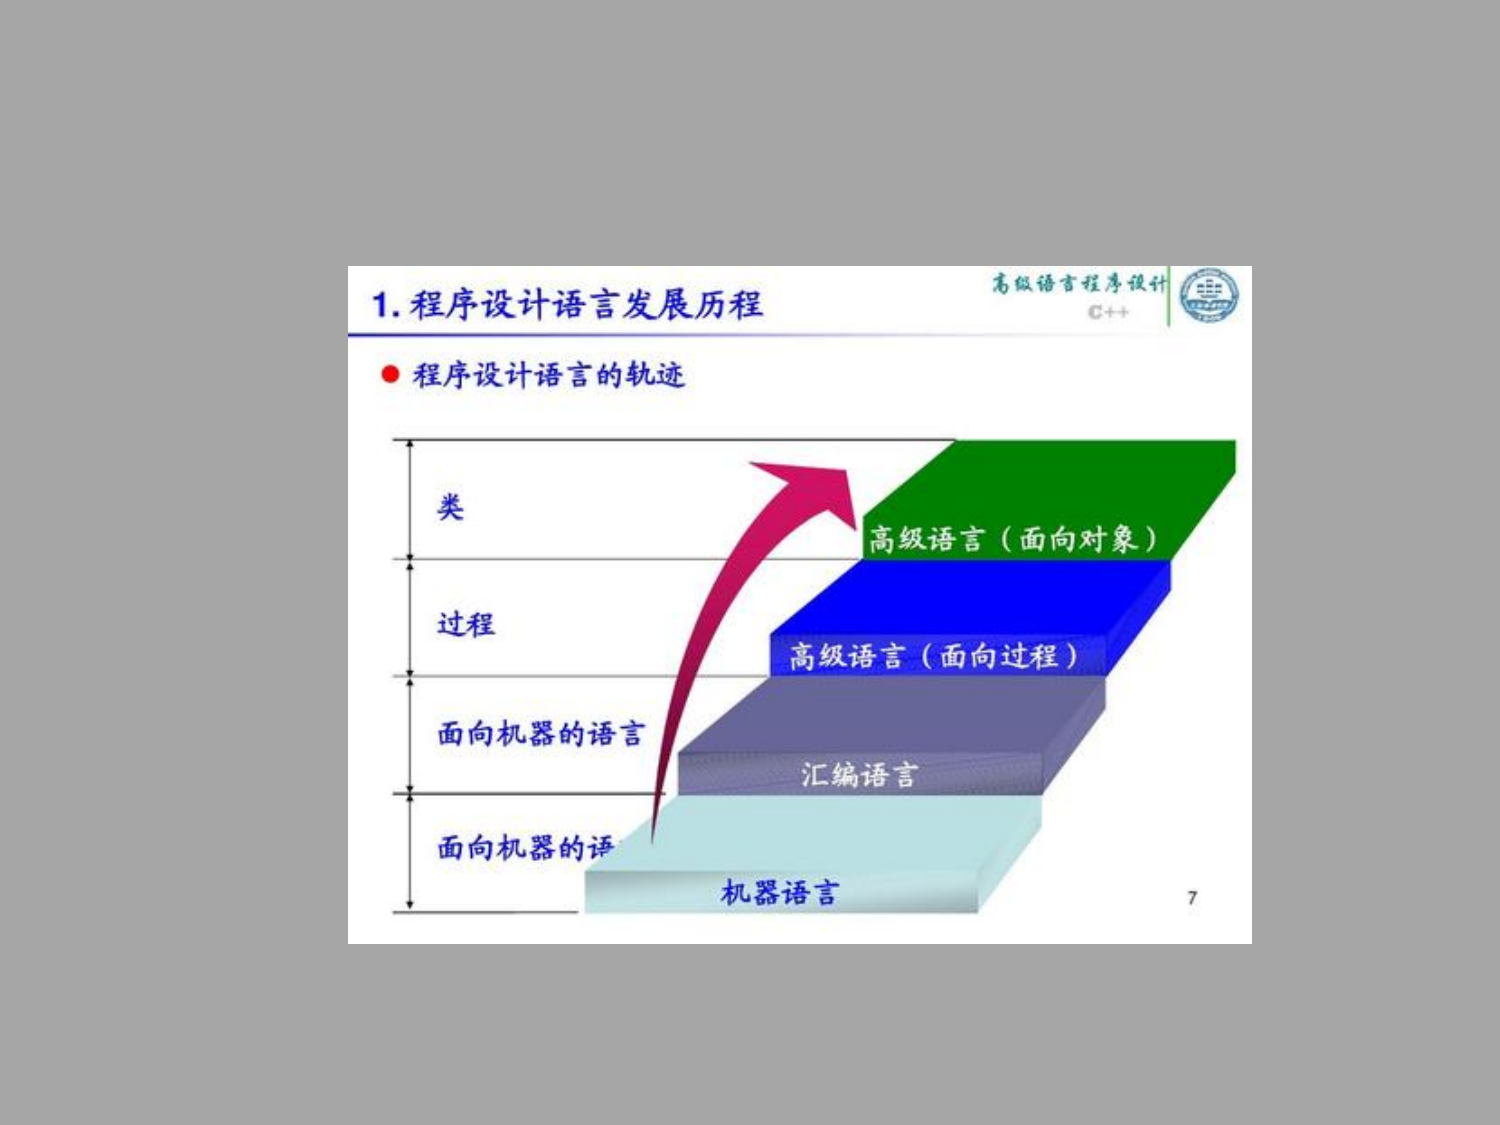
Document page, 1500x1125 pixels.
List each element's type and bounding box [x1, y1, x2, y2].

list [348, 266, 1252, 945]
